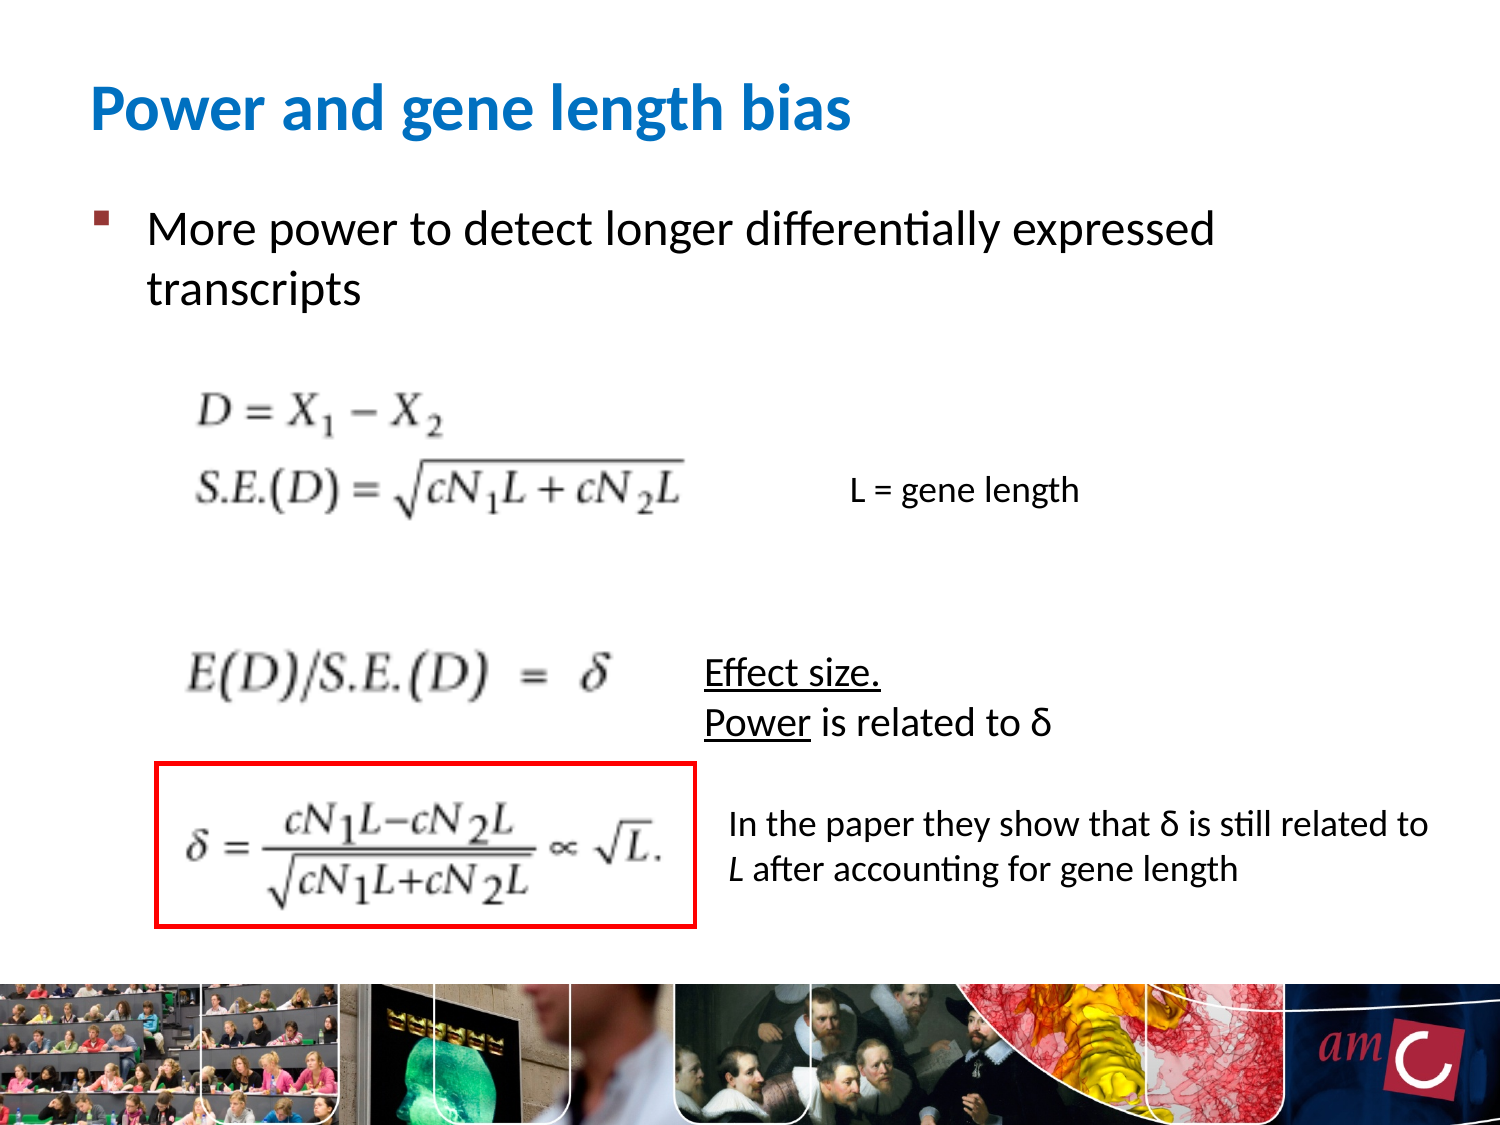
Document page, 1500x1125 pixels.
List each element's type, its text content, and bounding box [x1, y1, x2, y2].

text_box L = gene length [834, 457, 1096, 517]
list More power to detect longer differentially expressed transcripts [75, 187, 1425, 963]
picture [169, 626, 651, 713]
text_box Effect size. Power is related to δ [689, 636, 1401, 752]
text_box In the paper they show that δ is still related to L after accounting for gene length [713, 791, 1464, 897]
picture [158, 765, 693, 925]
picture [0, 984, 1500, 1125]
picture [165, 362, 714, 538]
title Power and gene length bias [75, 45, 1425, 163]
